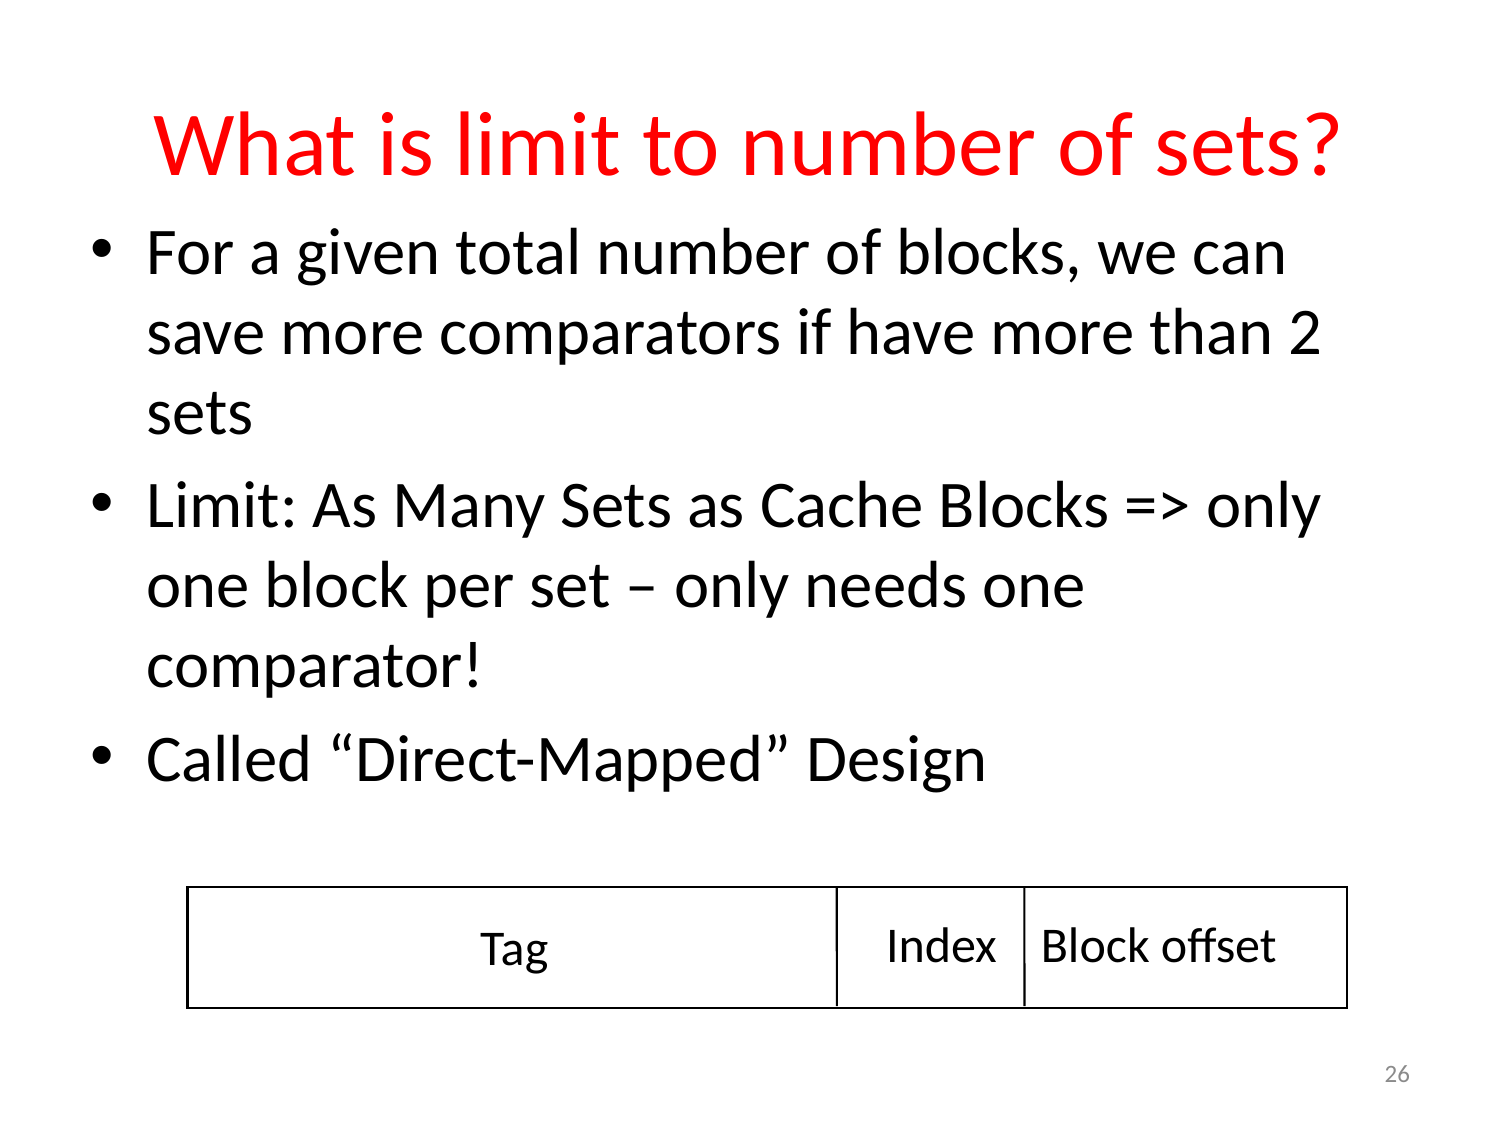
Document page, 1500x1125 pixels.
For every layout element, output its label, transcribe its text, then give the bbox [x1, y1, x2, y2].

slide_number 26 [1074, 1042, 1425, 1103]
list For a given total number of blocks, we can save more comparators if have more than 2 sets Limit: As Many Sets as Cache Blocks => only one block per set – only needs one comparator! Called “Direct-Mapped” Design [75, 200, 1425, 1069]
title What is limit to number of sets? [75, 45, 1425, 200]
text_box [187, 887, 1348, 1009]
